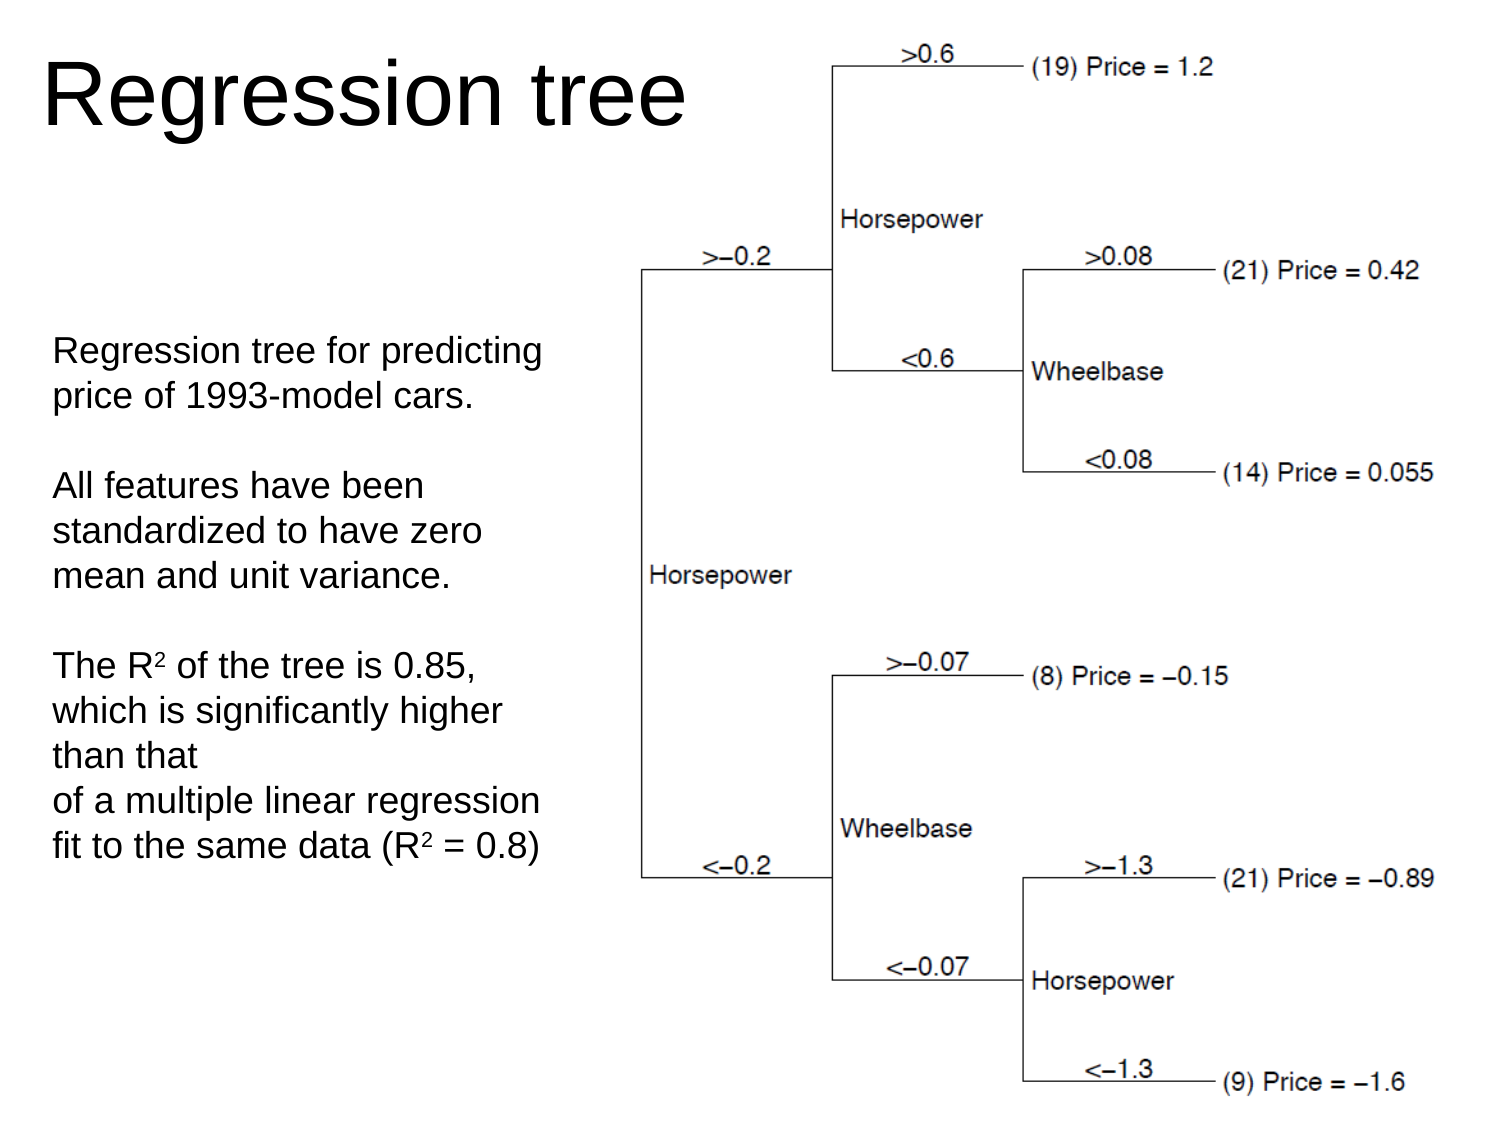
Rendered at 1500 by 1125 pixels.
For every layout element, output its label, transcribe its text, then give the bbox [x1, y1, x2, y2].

picture [581, 30, 1445, 1114]
title Regression tree [0, 0, 732, 183]
text_box Regression tree for predicting price of 1993-model cars. All features have been standardized to have zero mean and unit variance. The R2 of the tree is 0.85, which is significantly higher than that of a multiple linear regression fit to the same data (R2 = 0.8) [37, 318, 569, 874]
